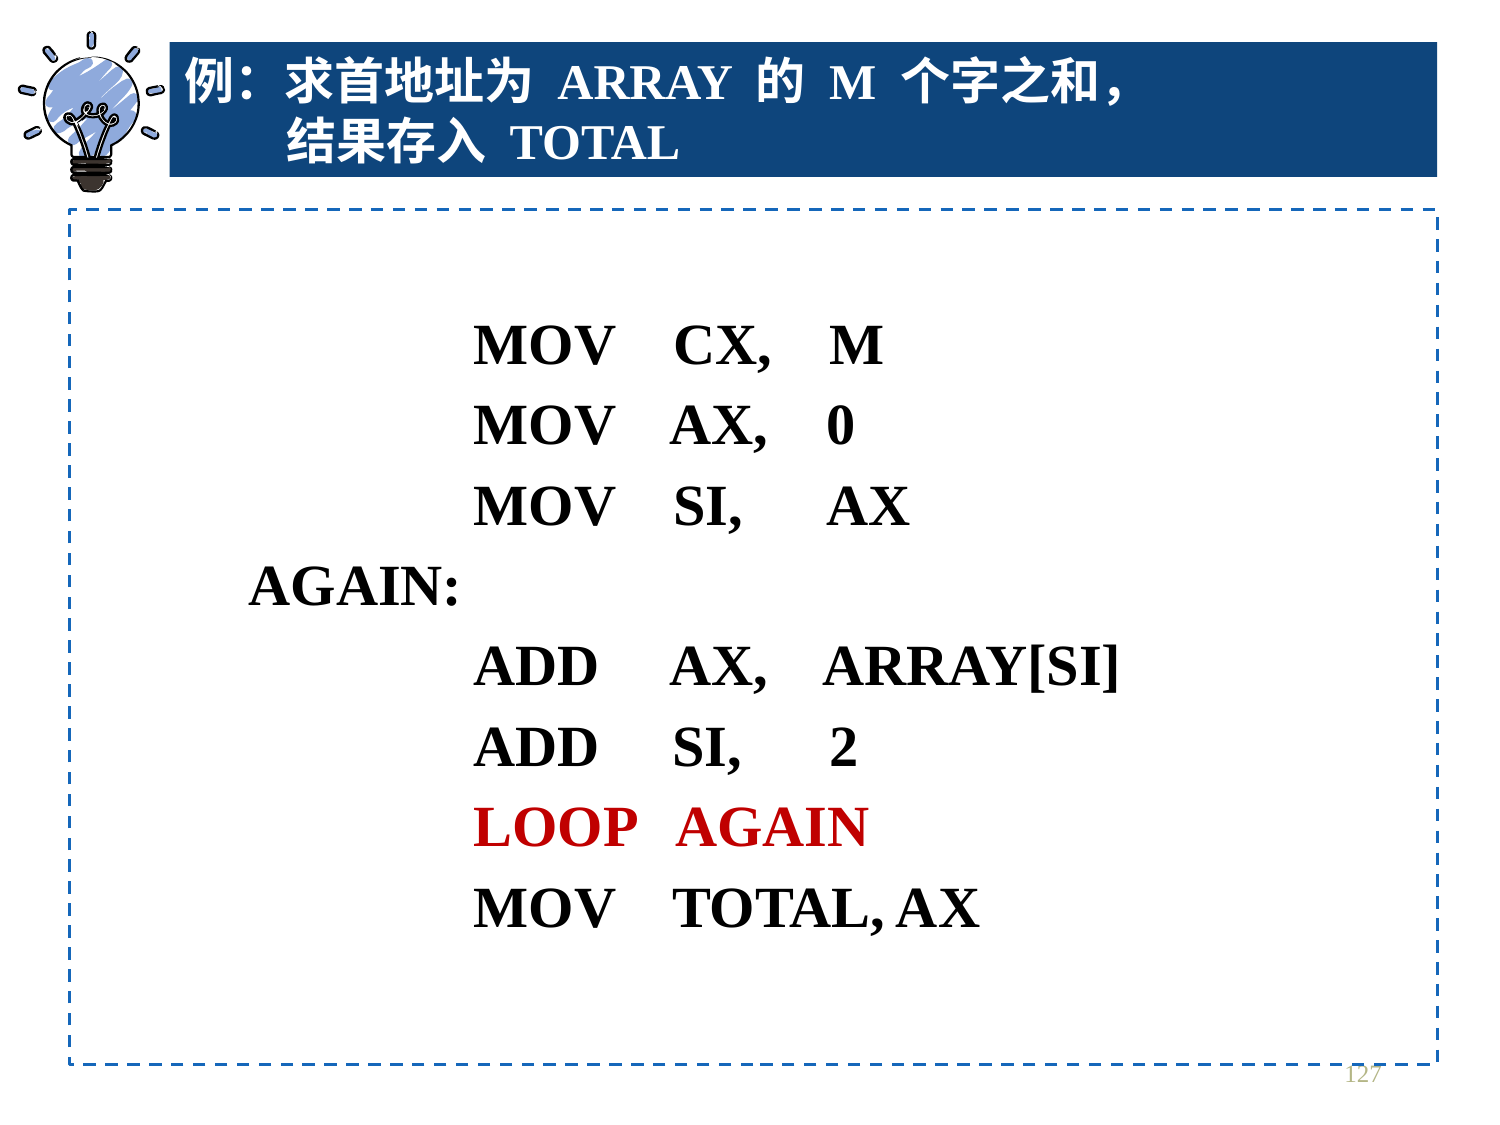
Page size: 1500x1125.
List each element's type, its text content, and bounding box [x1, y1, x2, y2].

text_box [69, 209, 1438, 1065]
slide_number 127 [1059, 1065, 1397, 1103]
text_box 例：求首地址为 ARRAY 的 M 个字之和， 结果存入 TOTAL [169, 42, 1438, 177]
text_box MOV CX, M MOV AX, 0 MOV SI, AX AGAIN: ADD AX, ARRAY[SI] ADD SI, 2 LOOP AGAIN MOV TOTAL, AX [234, 288, 1265, 947]
